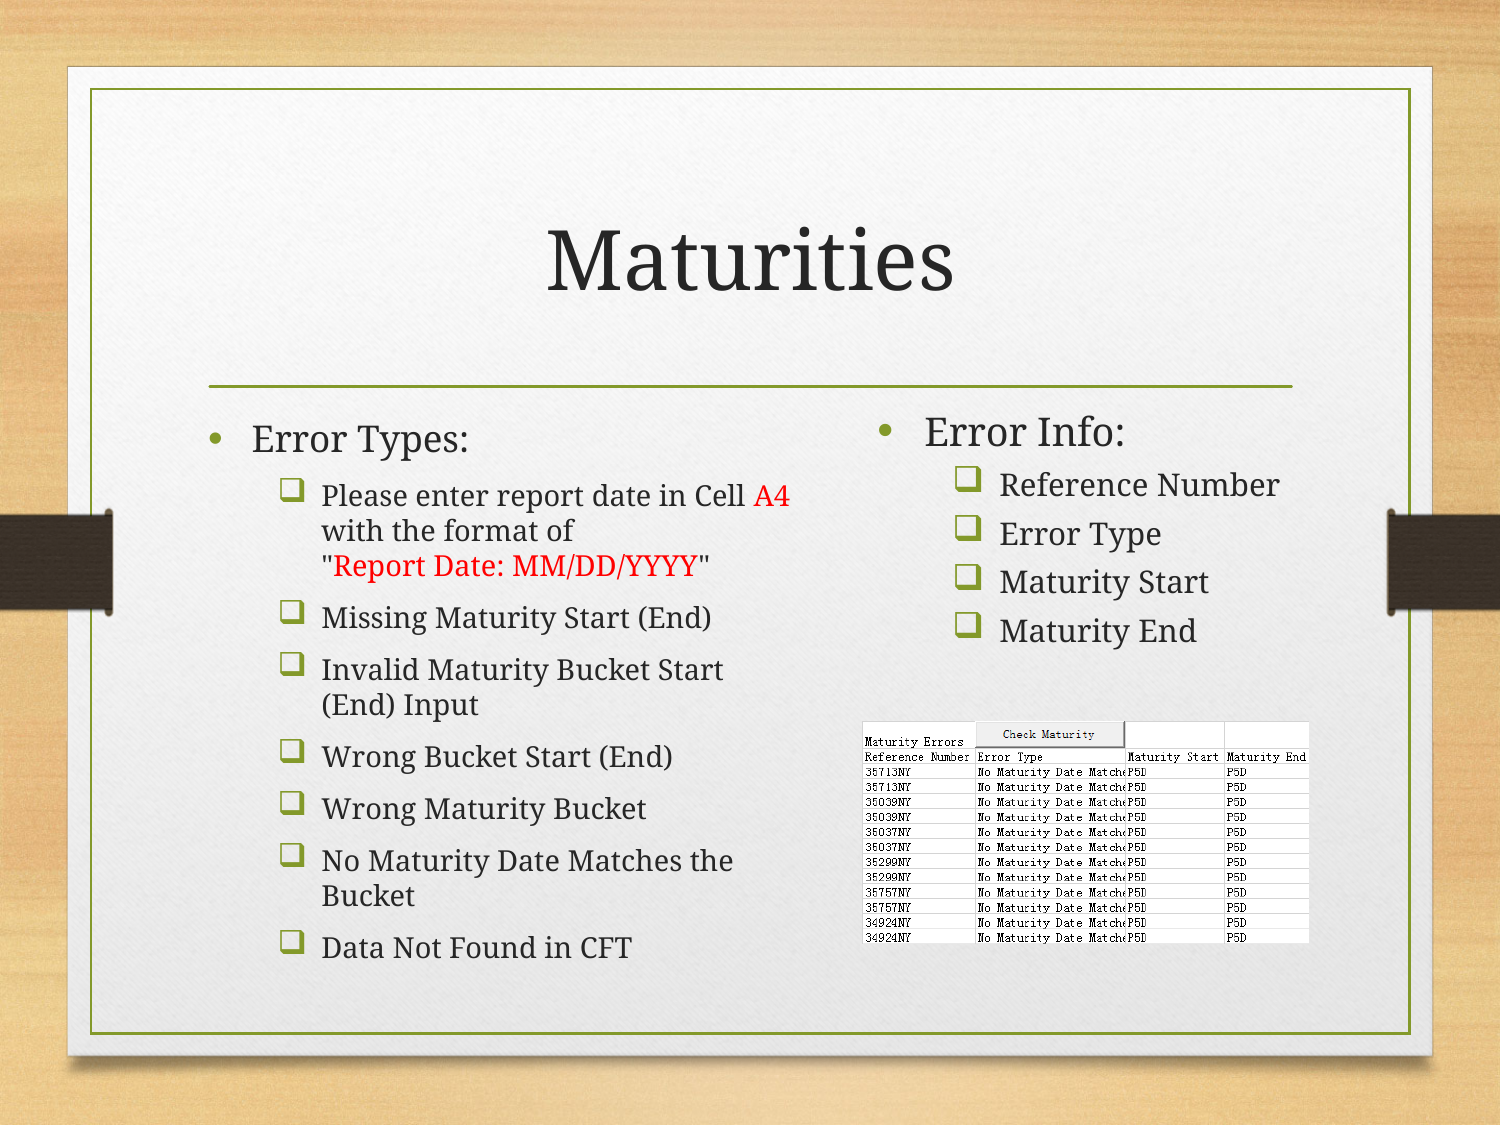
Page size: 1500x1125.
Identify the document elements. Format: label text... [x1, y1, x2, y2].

text_box Error Info: Reference Number Error Type Maturity Start Maturity End [862, 408, 1309, 707]
title Maturities [193, 150, 1309, 365]
list Error Types: Please enter report date in Cell A4 with the format of "Report Date: MM/DD/YYYY" Missing Maturity Start (End) Invalid Maturity Bucket Start (End) Input Wrong Bucket Start (End) Wrong Maturity Bucket No Maturity Date Matches the Bucket Data Not Found in CFT [193, 408, 809, 974]
picture [0, 0, 1500, 1125]
